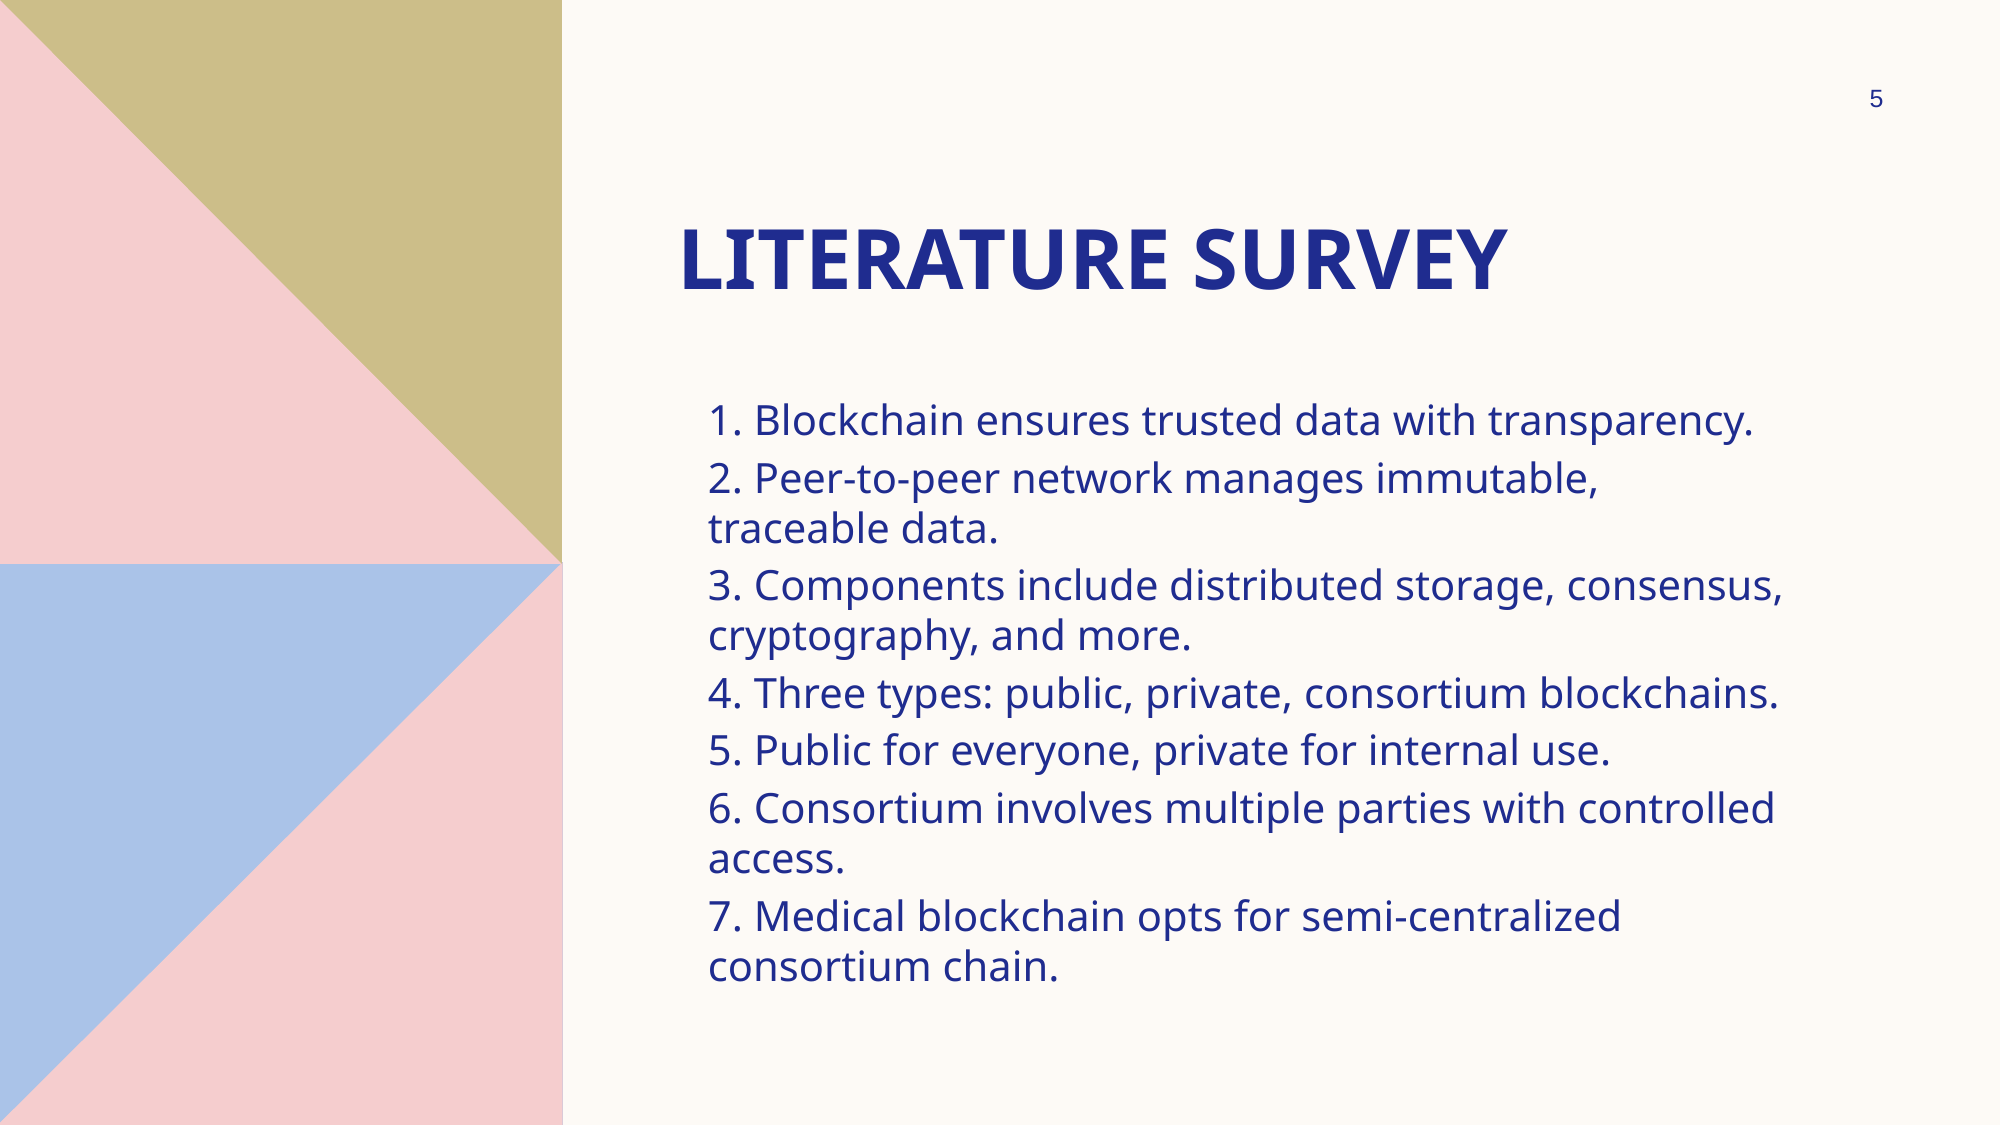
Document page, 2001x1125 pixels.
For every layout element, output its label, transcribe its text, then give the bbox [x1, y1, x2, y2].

slide_number 5 [1795, 75, 1958, 120]
title Literature survey [663, 198, 1773, 325]
list 1. Blockchain ensures trusted data with transparency. 2. Peer-to-peer network manages immutable, traceable data. 3. Components include distributed storage, consensus, cryptography, and more. 4. Three types: public, private, consortium blockchains. 5. Public for everyone, private for internal use. 6. Consortium involves multiple parties with controlled access. 7. Medical blockchain opts for semi-centralized consortium chain. [693, 386, 1803, 830]
